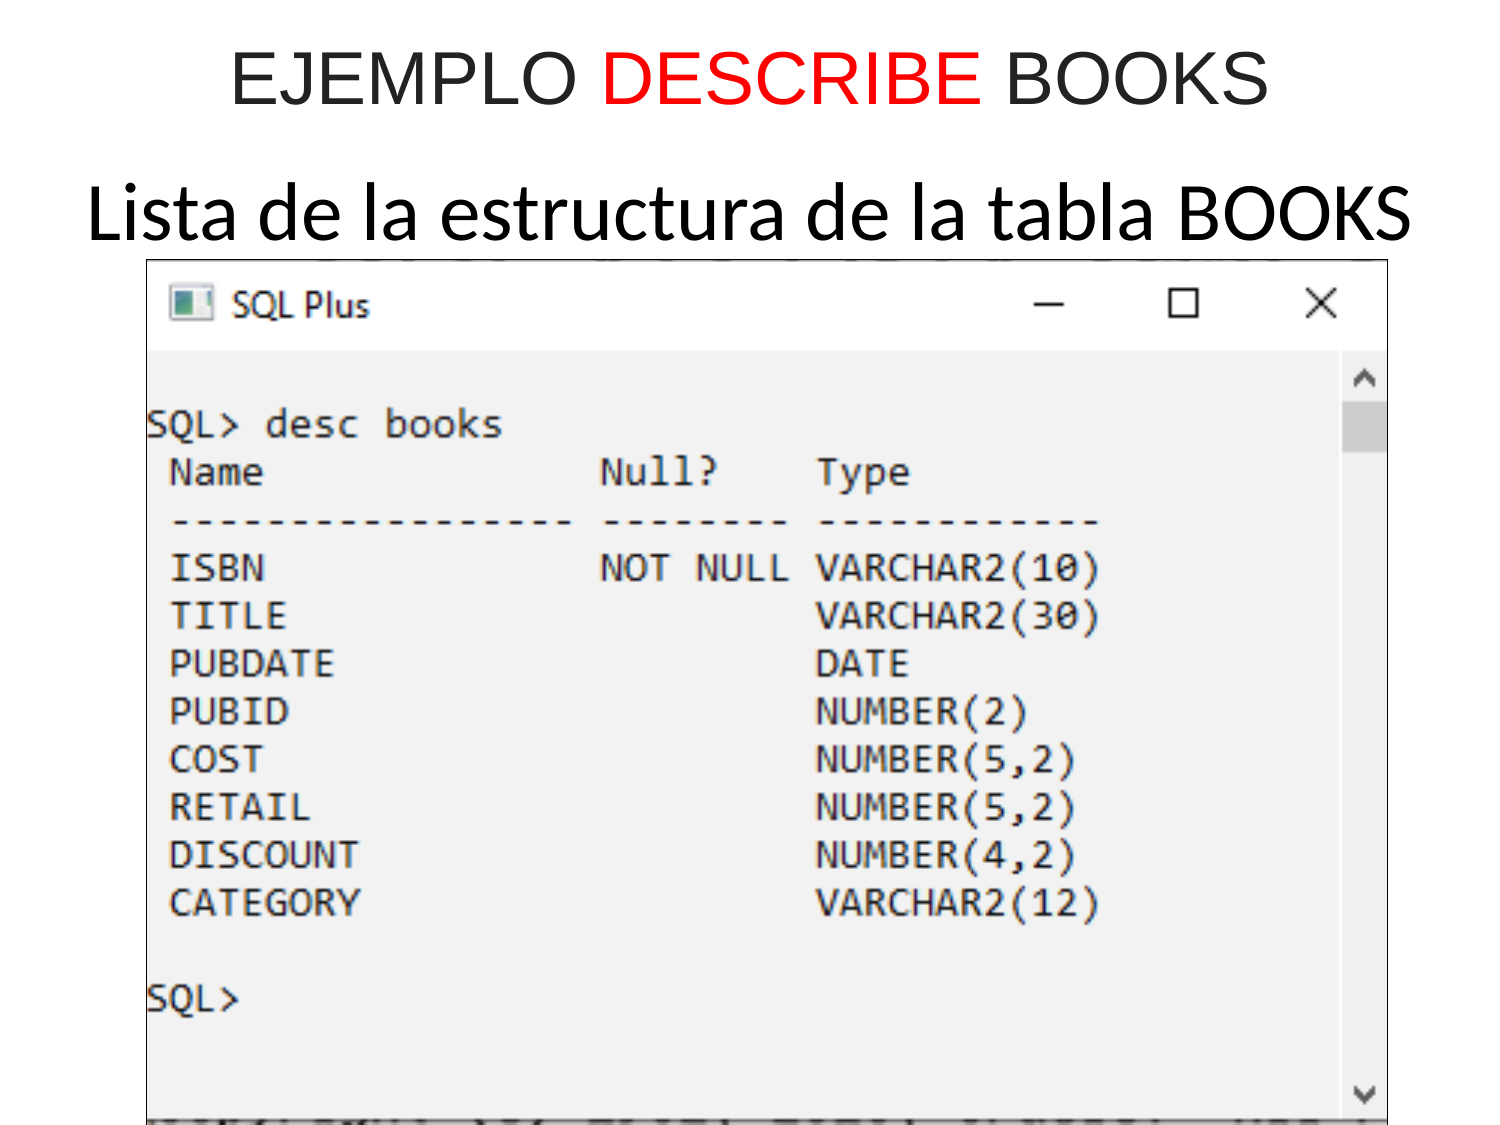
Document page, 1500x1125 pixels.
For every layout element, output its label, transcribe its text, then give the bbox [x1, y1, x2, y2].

picture [145, 259, 1388, 1125]
text_box Lista de la estructura de la tabla BOOKS [72, 149, 1428, 265]
title EJEMPLO DESCRIBE BOOKS [0, 0, 1500, 150]
